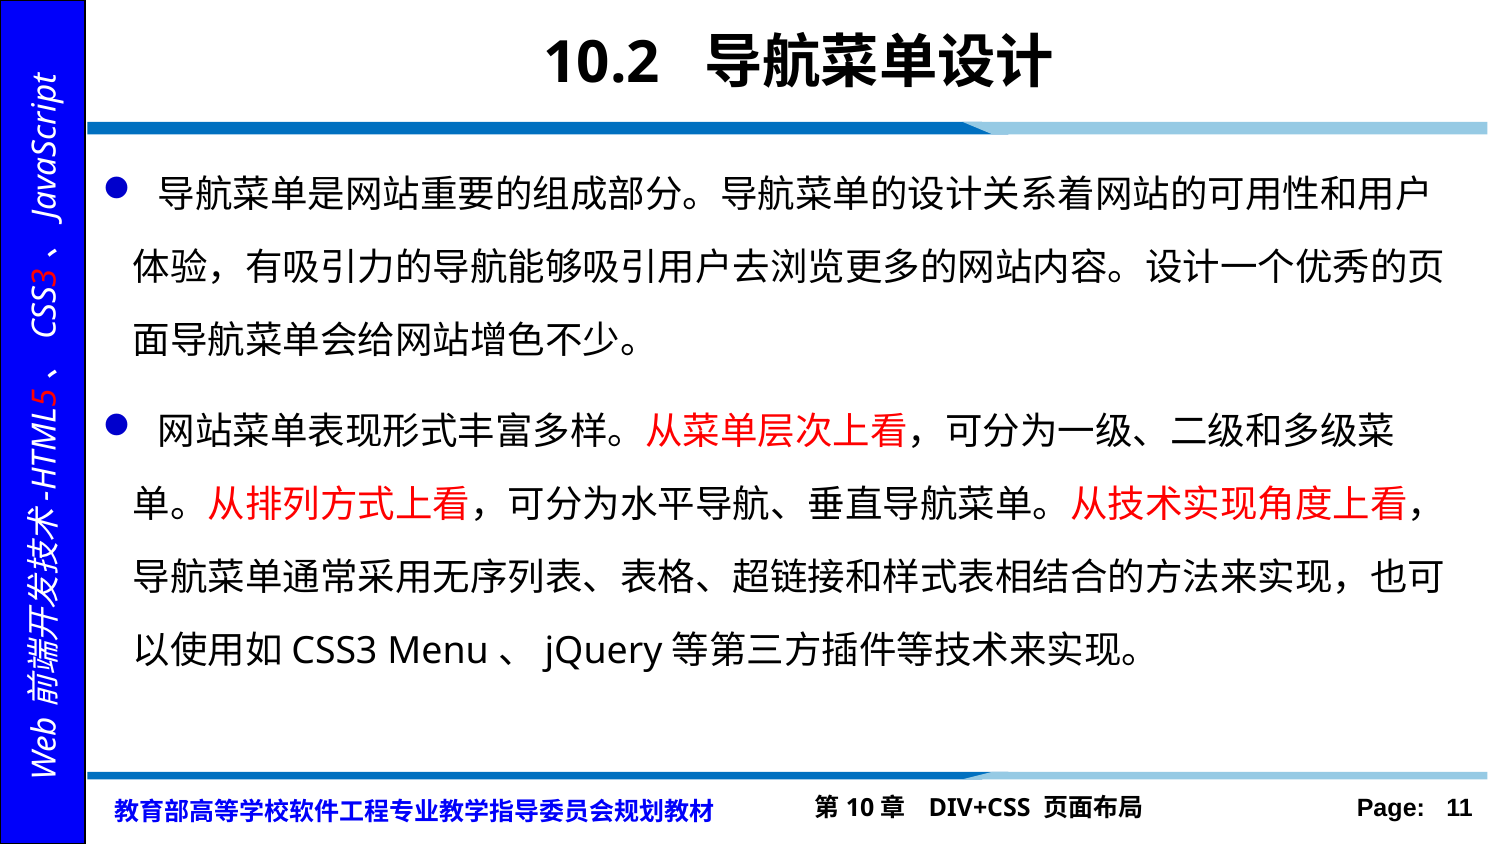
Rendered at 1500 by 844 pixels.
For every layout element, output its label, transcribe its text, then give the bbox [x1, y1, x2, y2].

list 导航菜单是网站重要的组成部分。导航菜单的设计关系着网站的可用性和用户体验，有吸引力的导航能够吸引用户去浏览更多的网站内容。设计一个优秀的页面导航菜单会给网站增色不少。 网站菜单表现形式丰富多样。从菜单层次上看，可分为一级、二级和多级菜单。从排列方式上看，可分为水平导航、垂直导航菜单。从技术实现角度上看，导航菜单通常采用无序列表、表格、超链接和样式表相结合的方法来实现，也可以使用如CSS3 Menu、jQuery等第三方插件等技术来实现。 [86, 133, 1476, 773]
title 10.2 导航菜单设计 [161, 11, 1436, 106]
